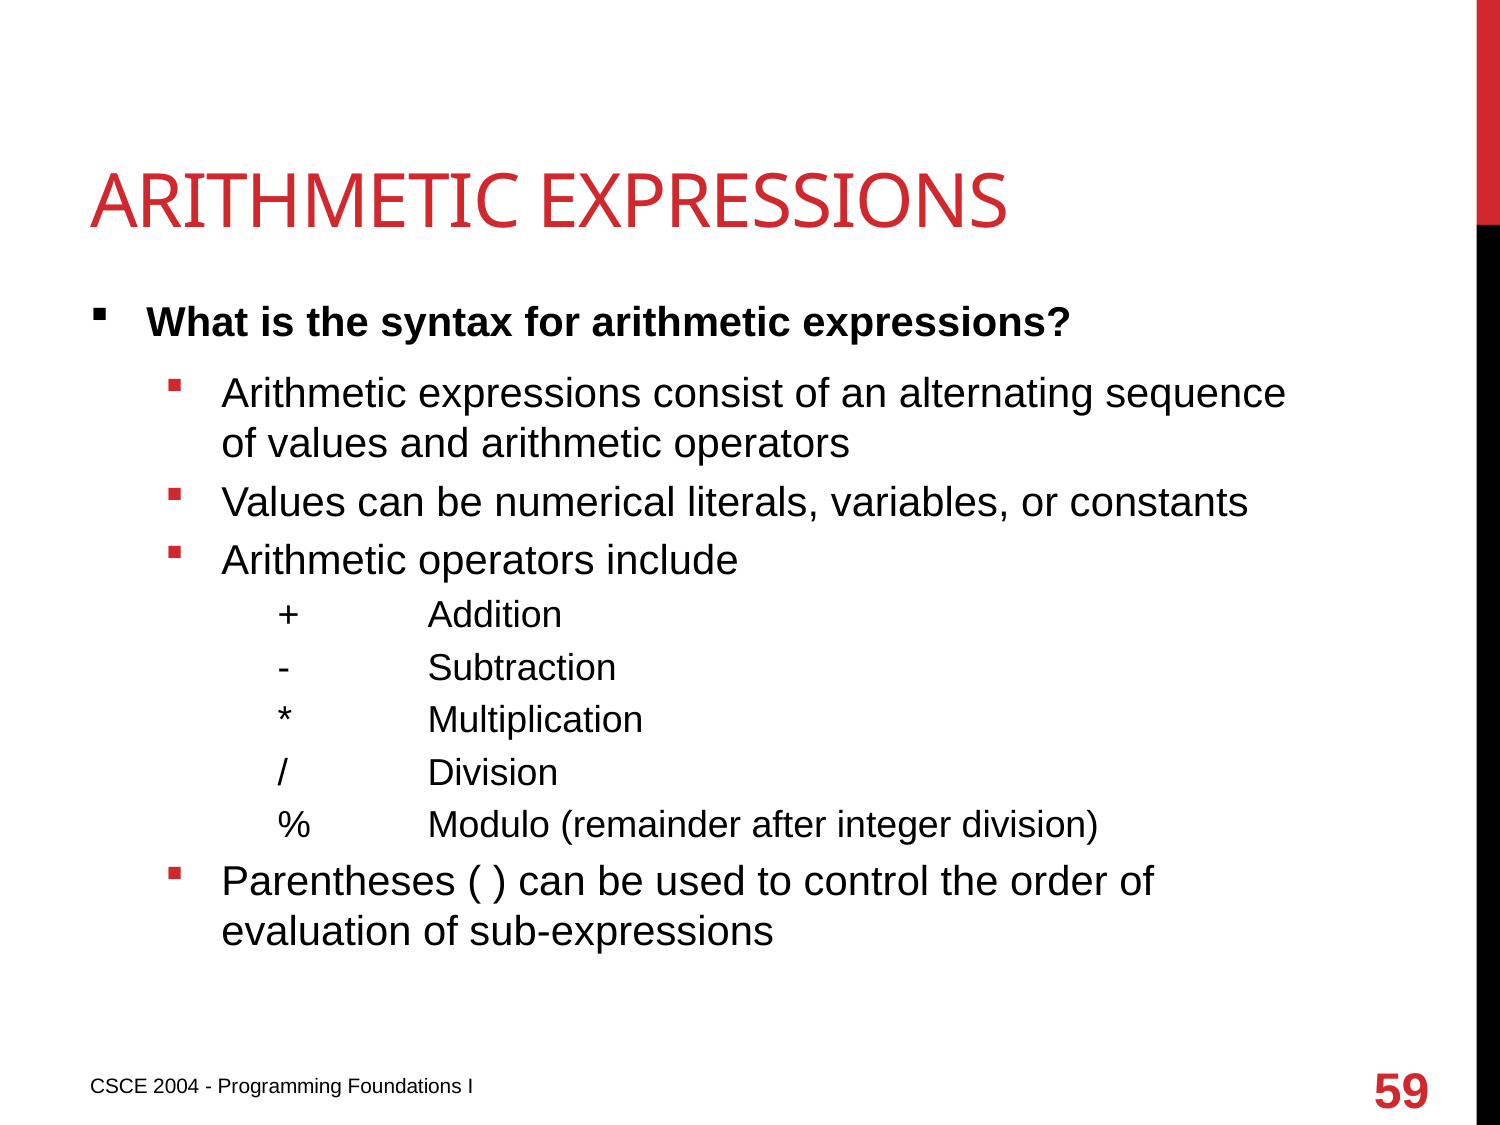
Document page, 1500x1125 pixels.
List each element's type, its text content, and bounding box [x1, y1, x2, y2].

title Arithmetic expressions [75, 25, 1025, 250]
footer CSCE 2004 - Programming Foundations I [75, 1065, 638, 1112]
slide_number 59 [1358, 1058, 1471, 1119]
list What is the syntax for arithmetic expressions? Arithmetic expressions consist of an alternating sequence of values and arithmetic operators Values can be numerical literals, variables, or constants Arithmetic operators include + Addition - Subtraction * Multiplication / Division % Modulo (remainder after integer division) Parentheses ( ) can be used to control the order of evaluation of sub-expressions [75, 287, 1325, 1005]
